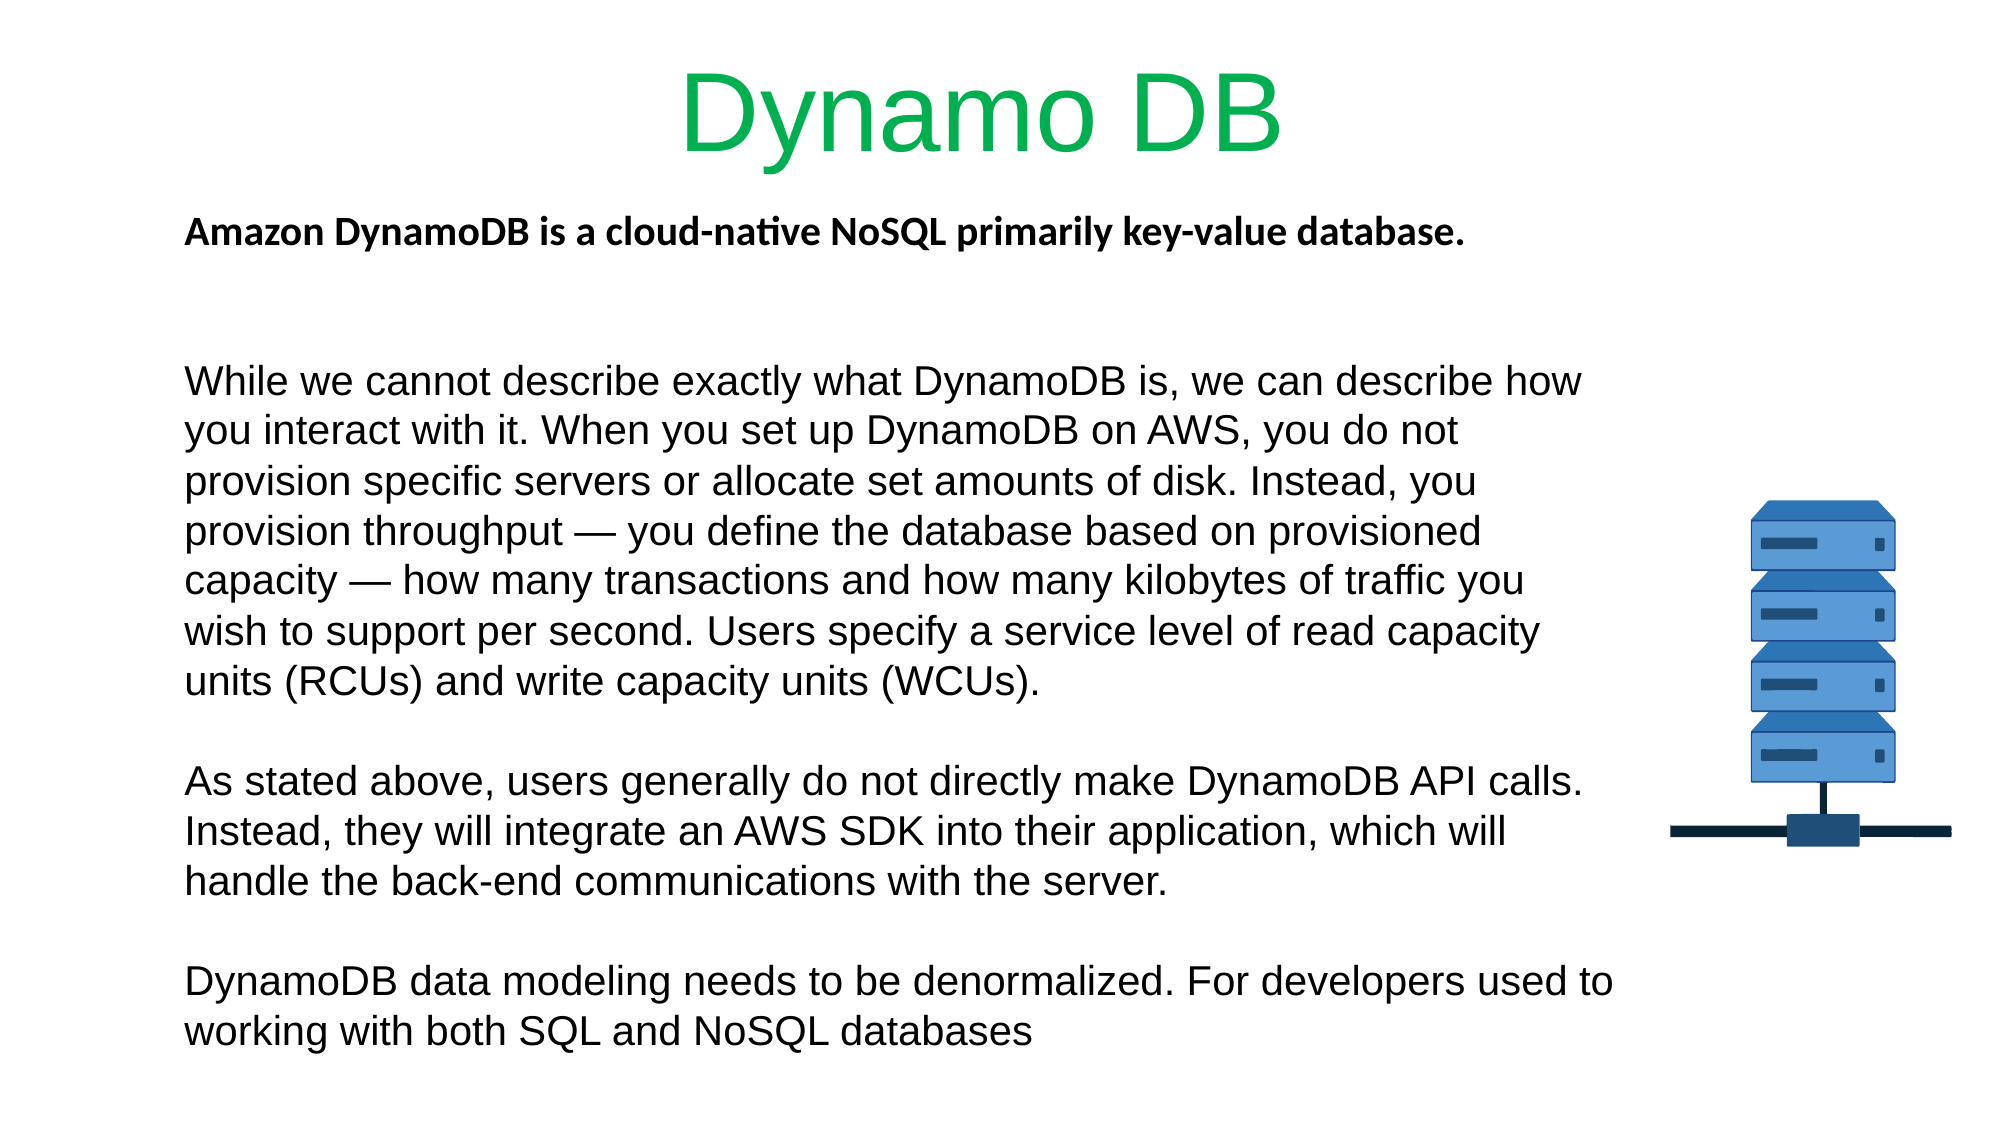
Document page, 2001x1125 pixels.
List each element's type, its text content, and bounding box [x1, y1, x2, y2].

text_box Amazon DynamoDB is a cloud-native NoSQL primarily key-value database. While we cannot describe exactly what DynamoDB is, we can describe how you interact with it. When you set up DynamoDB on AWS, you do not provision specific servers or allocate set amounts of disk. Instead, you provision throughput — you define the database based on provisioned capacity — how many transactions and how many kilobytes of traffic you wish to support per second. Users specify a service level of read capacity units (RCUs) and write capacity units (WCUs). As stated above, users generally do not directly make DynamoDB API calls. Instead, they will integrate an AWS SDK into their application, which will handle the back-end communications with the server. DynamoDB data modeling needs to be denormalized. For developers used to working with both SQL and NoSQL databases [169, 195, 1634, 1061]
list Dynamo DB [32, 55, 1932, 175]
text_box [1670, 500, 1952, 847]
